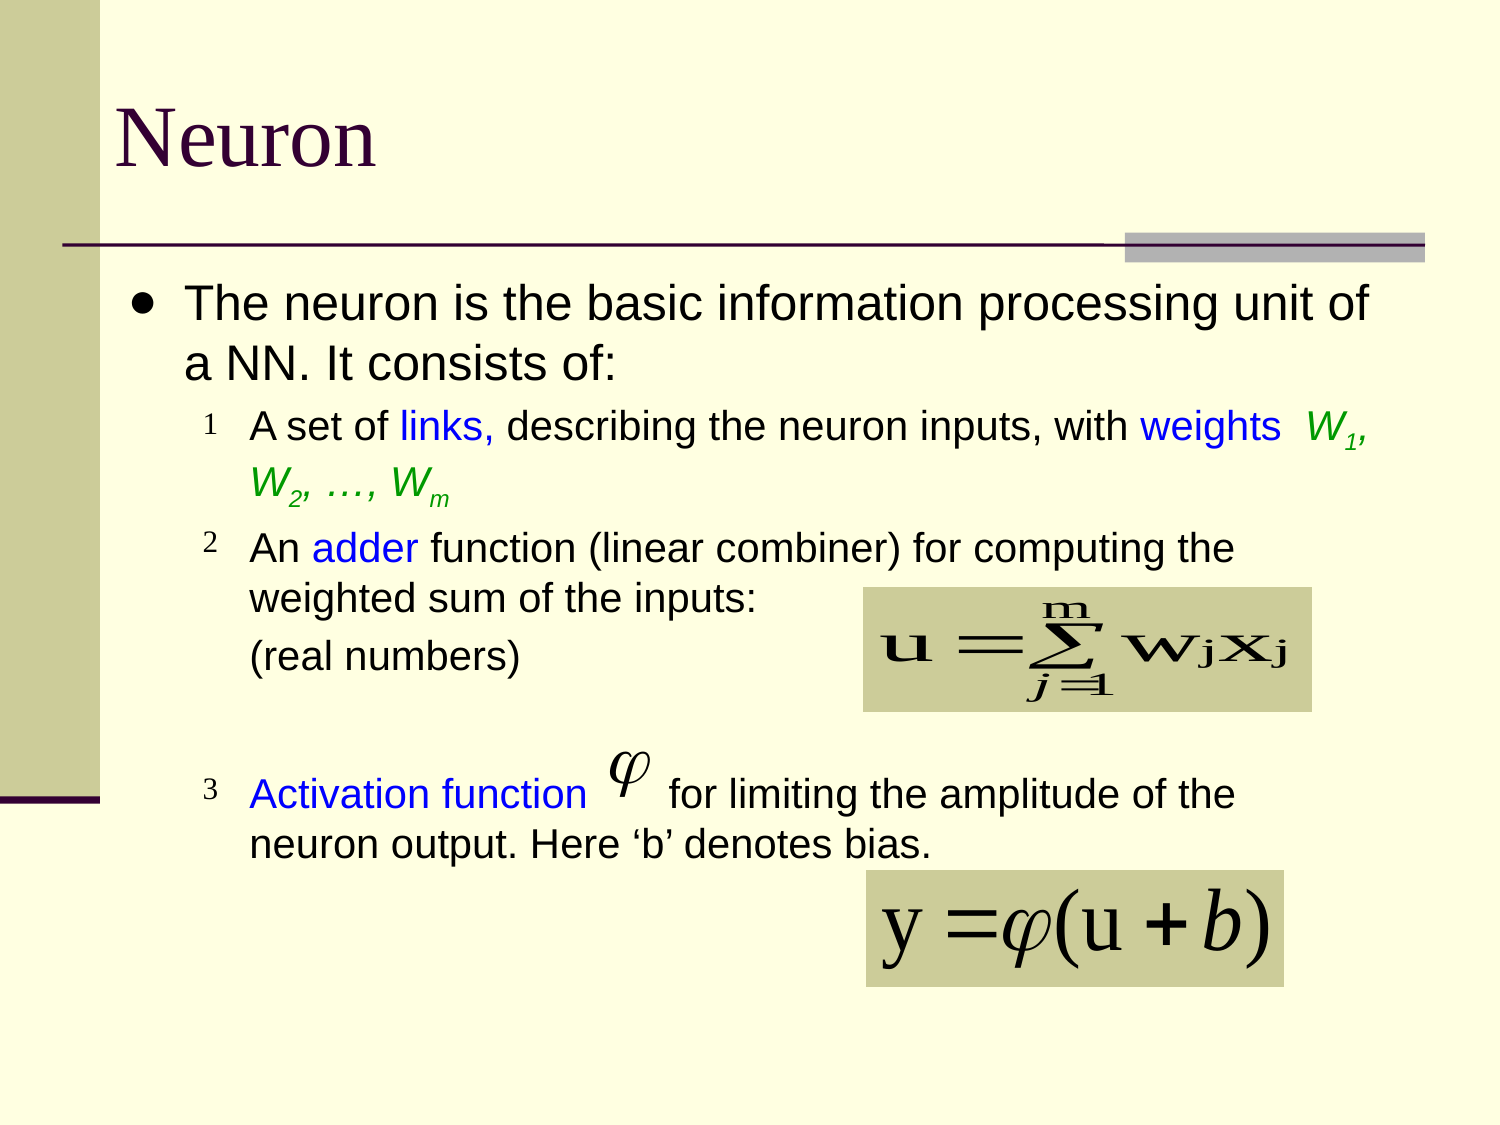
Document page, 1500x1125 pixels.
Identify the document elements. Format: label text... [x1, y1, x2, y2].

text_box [865, 869, 1285, 988]
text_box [599, 737, 665, 813]
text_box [862, 587, 1313, 713]
list The neuron is the basic information processing unit of a NN. It consists of: A set of links, describing the neuron inputs, with weights W1, W2, …, Wm An adder function (linear combiner) for computing the weighted sum of the inputs: (real numbers) Activation function for limiting the amplitude of the neuron output. Here ‘b’ denotes bias. [112, 262, 1388, 1013]
title Neuron [99, 49, 1376, 213]
